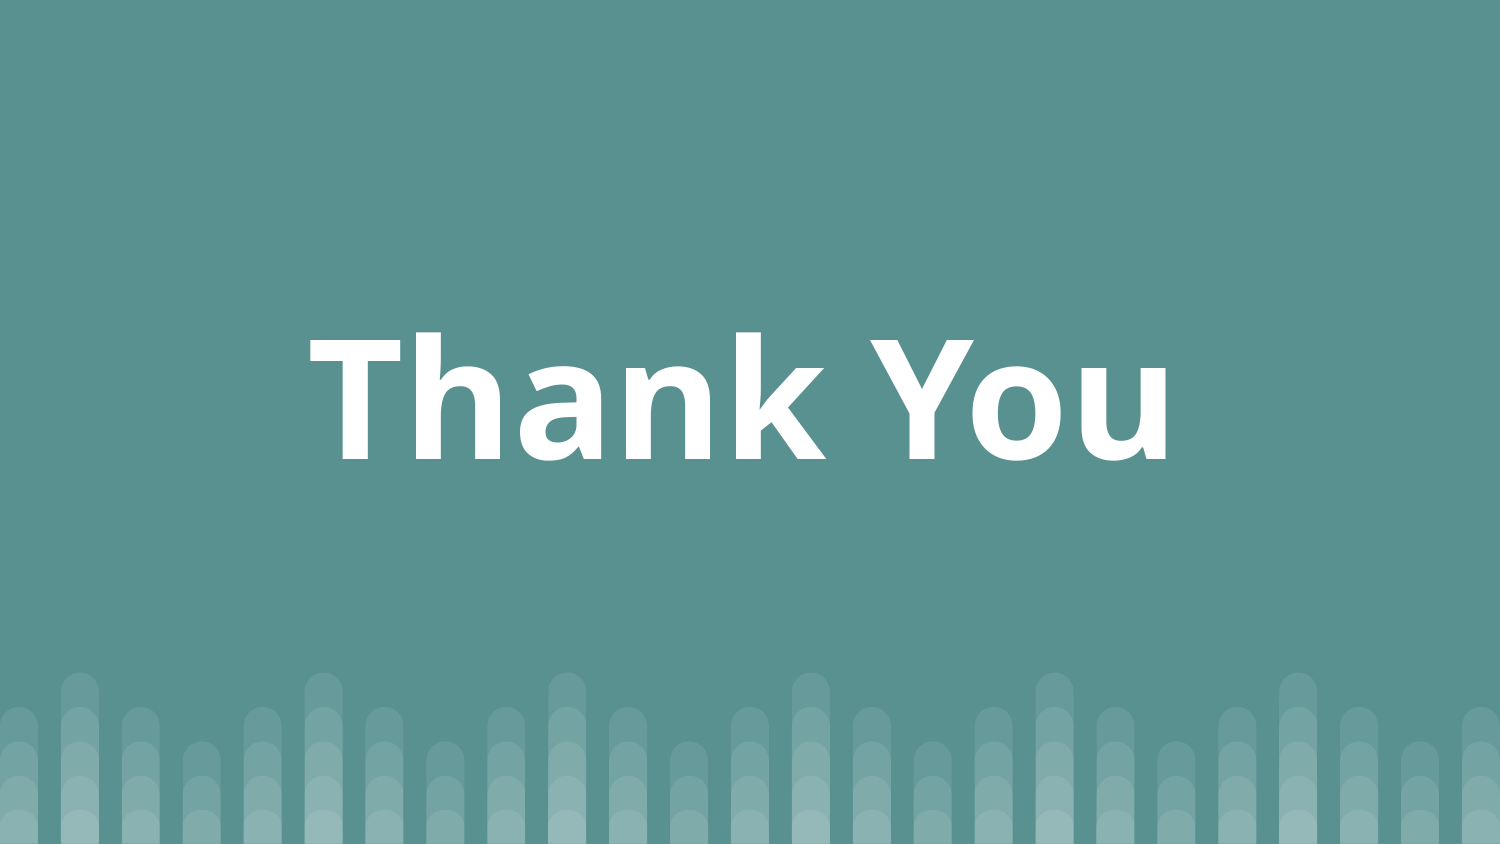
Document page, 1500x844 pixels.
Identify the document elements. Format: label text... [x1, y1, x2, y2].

title Thank You [221, 239, 1266, 546]
